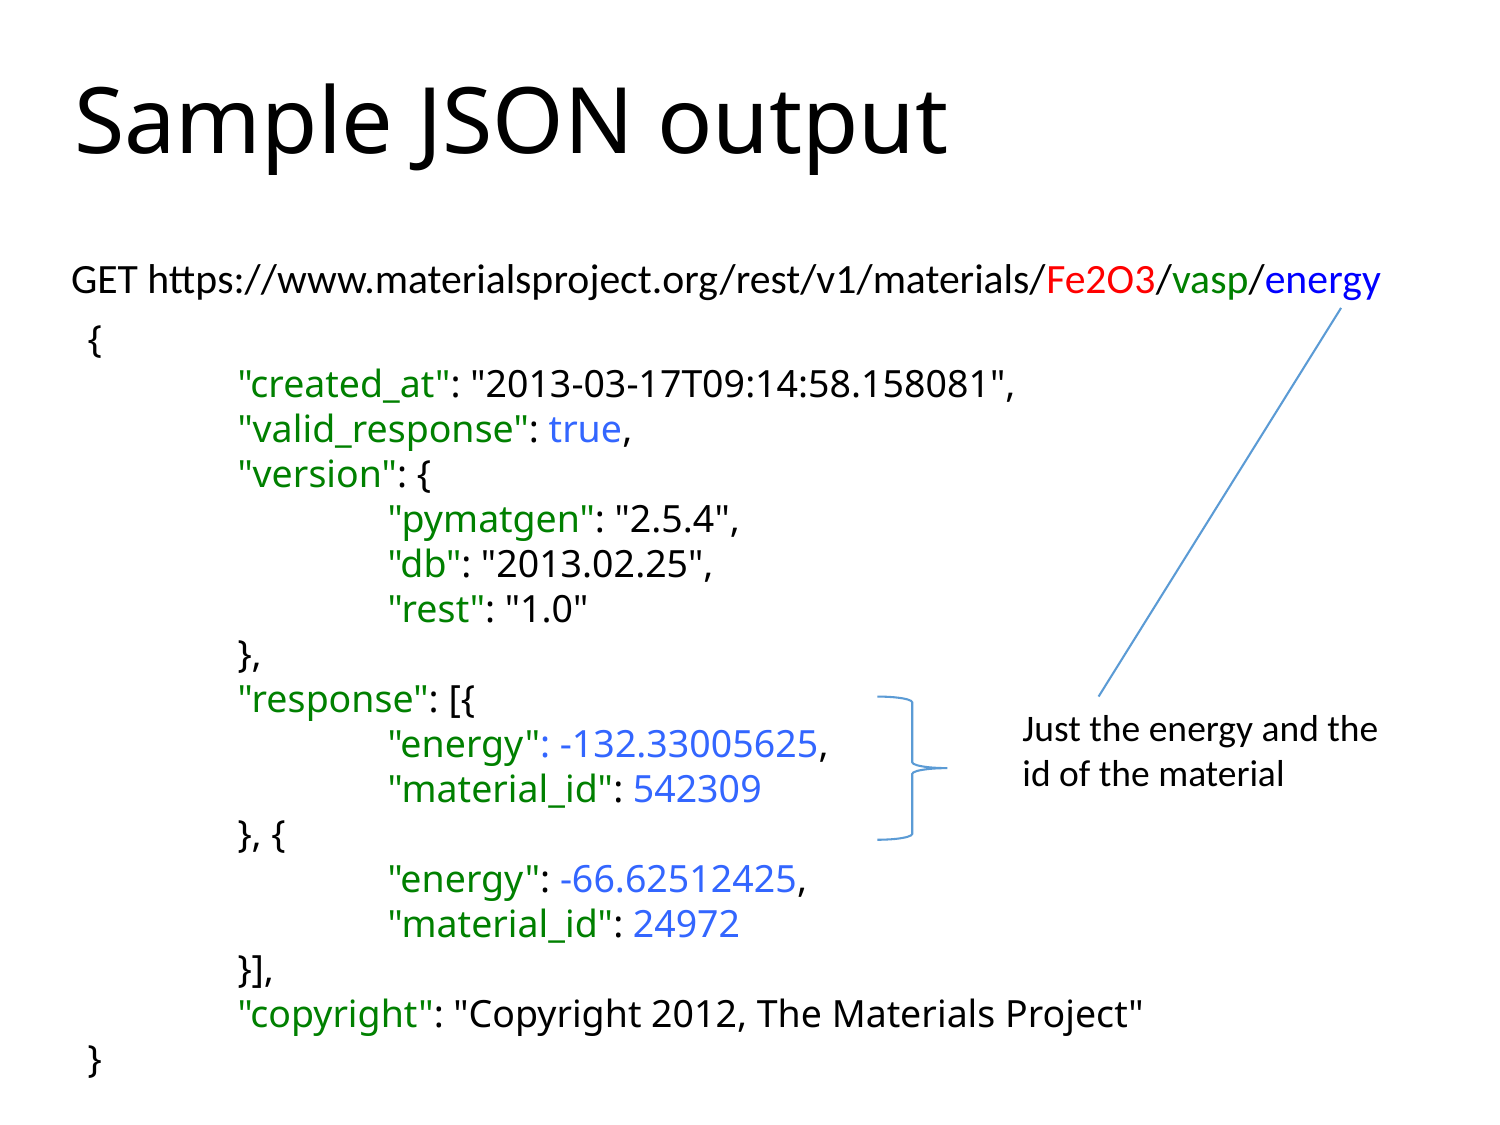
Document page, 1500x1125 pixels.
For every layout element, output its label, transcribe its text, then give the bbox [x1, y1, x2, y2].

title Sample JSON output [59, 15, 1354, 233]
text_box { "created_at": "2013-03-17T09:14:58.158081", "valid_response": true, "version": { "pymatgen": "2.5.4", "db": "2013.02.25", "rest": "1.0" }, "response": [{ "energy": -132.33005625, "material_id": 542309 }, { "energy": -66.62512425, "material_id": 24972 }], "copyright": "Copyright 2012, The Materials Project" } [72, 307, 1160, 1088]
text_box Just the energy and the id of the material [1007, 696, 1395, 802]
text_box [877, 695, 948, 841]
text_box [1098, 307, 1341, 697]
list GET https://www.materialsproject.org/rest/v1/materials/Fe2O3/vasp/energy [0, 249, 1453, 346]
